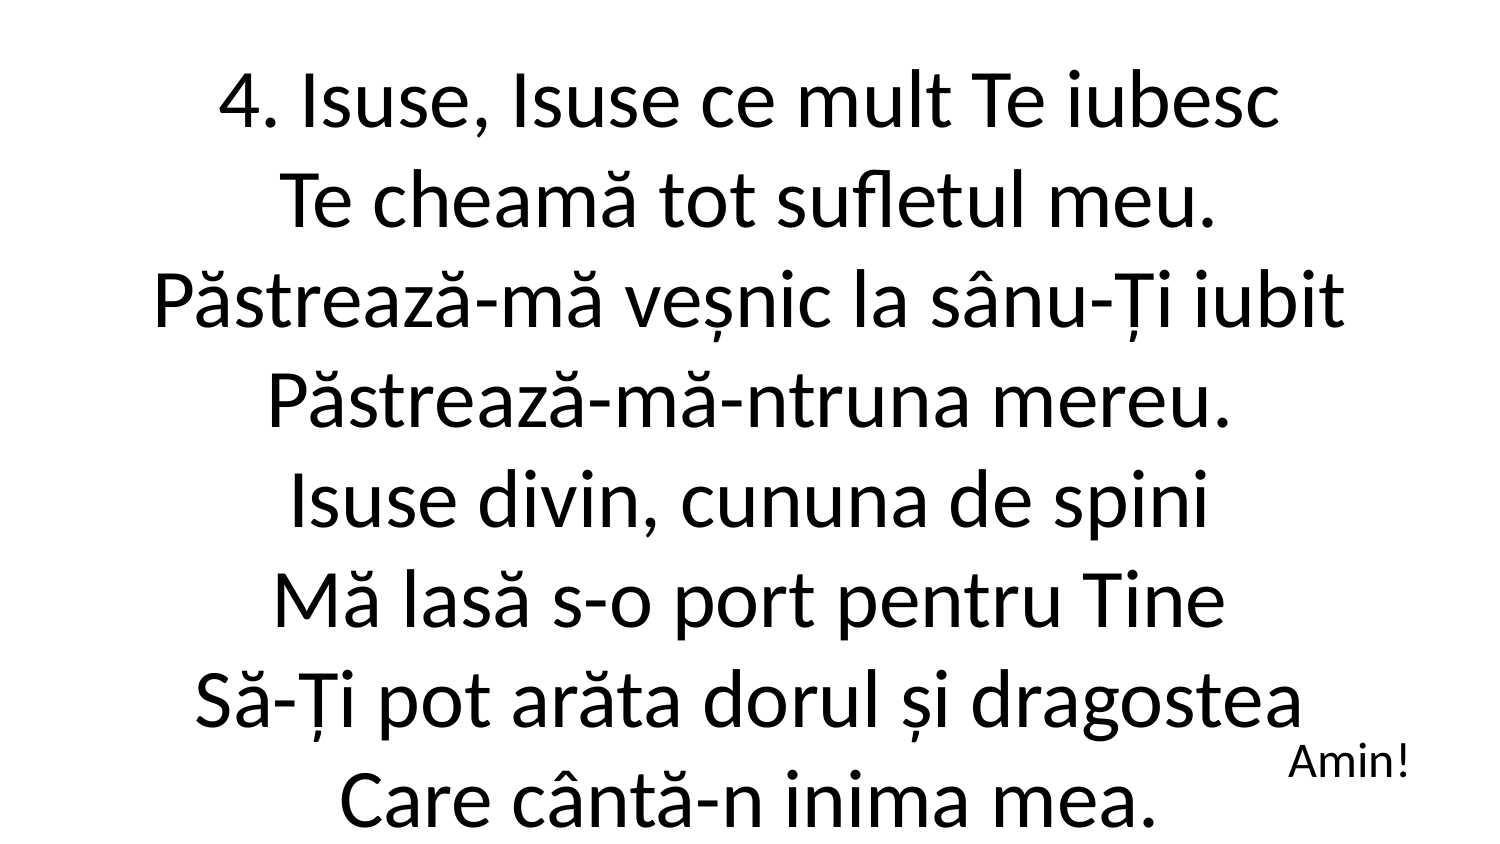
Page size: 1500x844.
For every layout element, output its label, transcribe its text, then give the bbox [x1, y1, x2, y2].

text_box 4. Isuse, Isuse ce mult Te iubesc Te cheamă tot sufletul meu. Păstrează-mă veșnic la sânu-Ți iubit Păstrează-mă-ntruna mereu. Isuse divin, cununa de spini Mă lasă s-o port pentru Tine Să-Ți pot arăta dorul și dragostea Care cântă-n inima mea. [137, 0, 1363, 844]
text_box Amin! [1273, 674, 1427, 795]
